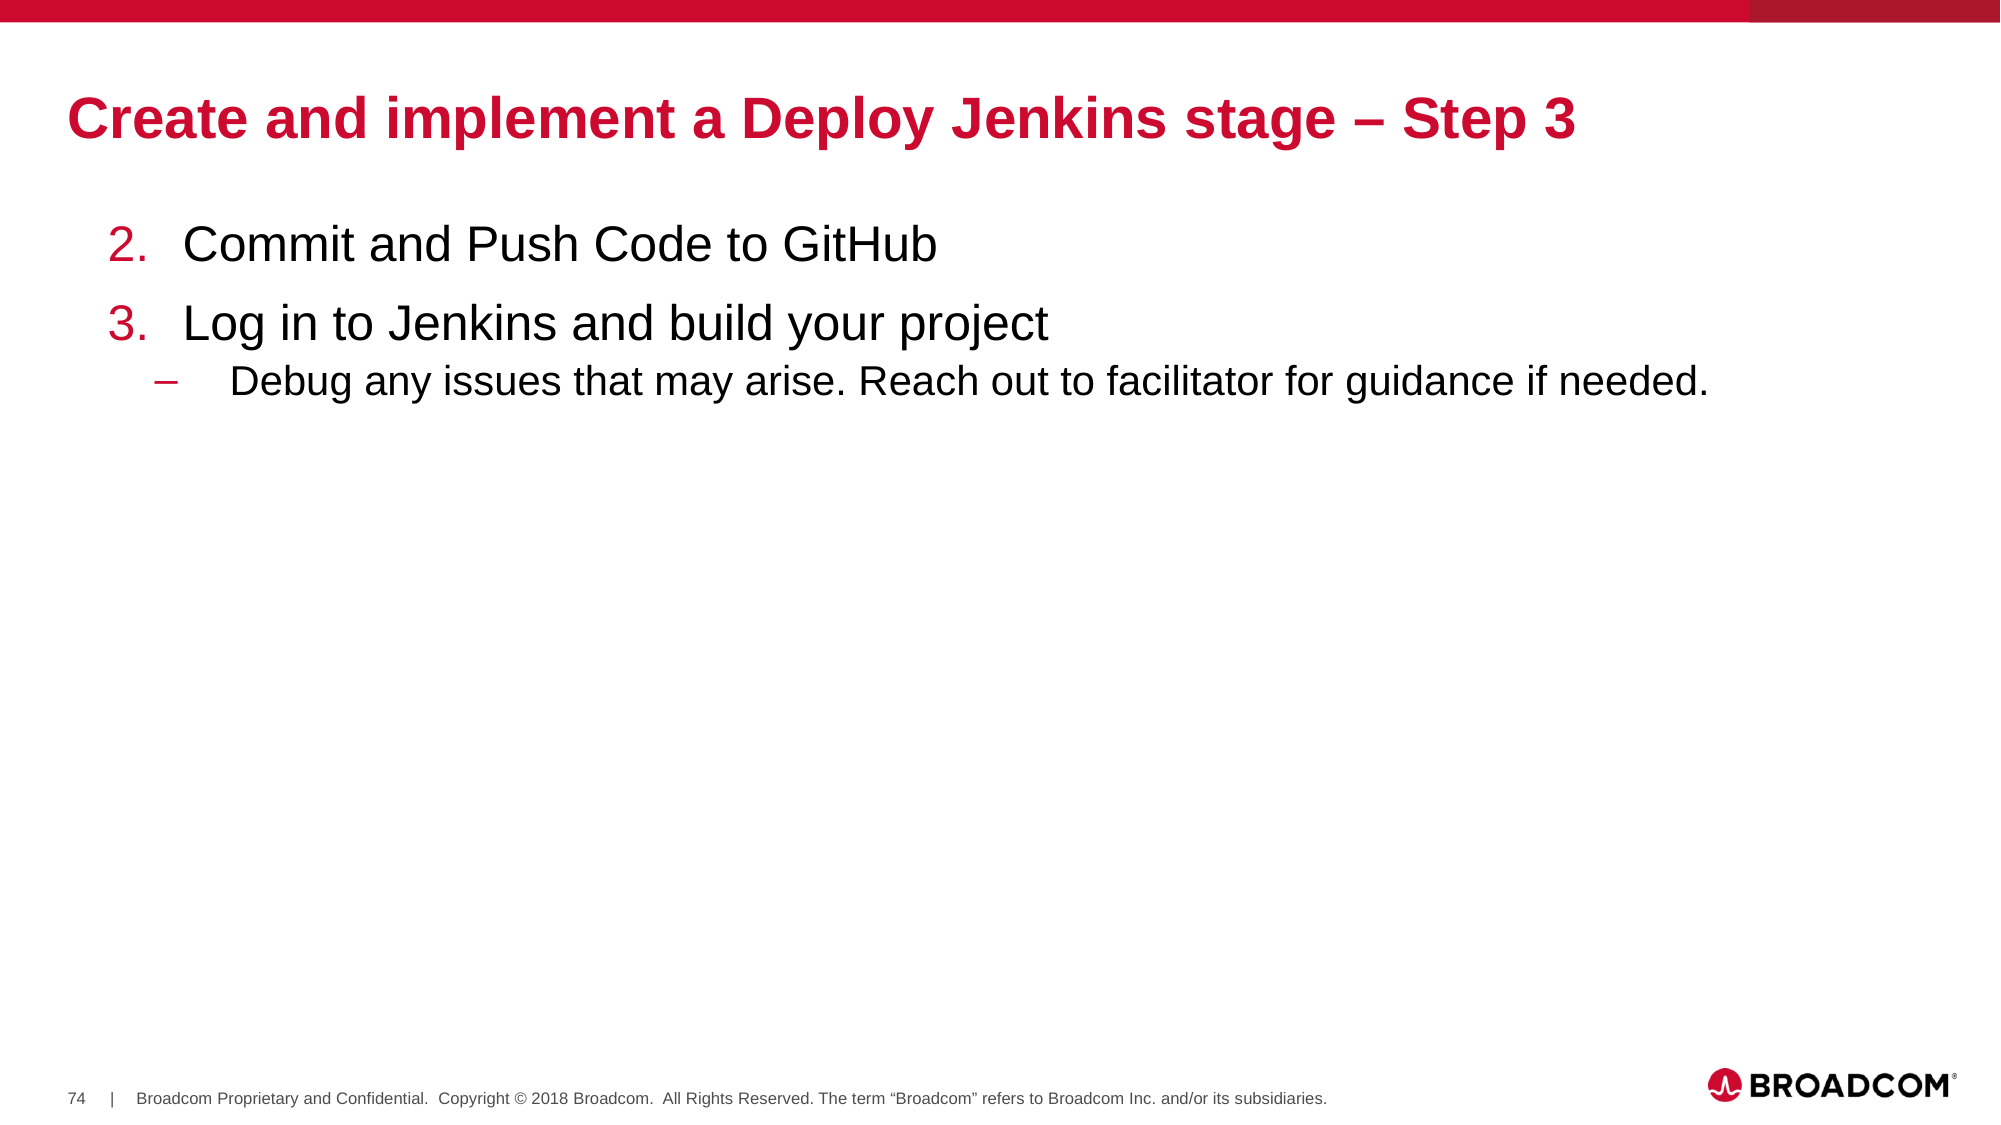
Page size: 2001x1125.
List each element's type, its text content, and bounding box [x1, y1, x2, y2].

picture [1708, 1068, 1957, 1102]
text_box [67, 185, 1933, 1035]
text_box Commit and Push Code to GitHub Log in to Jenkins and build your project Debug any issues that may arise. Reach out to facilitator for guidance if needed. [92, 210, 1958, 1060]
title Create and implement a Deploy Jenkins stage – Step 3 [67, 26, 1933, 185]
